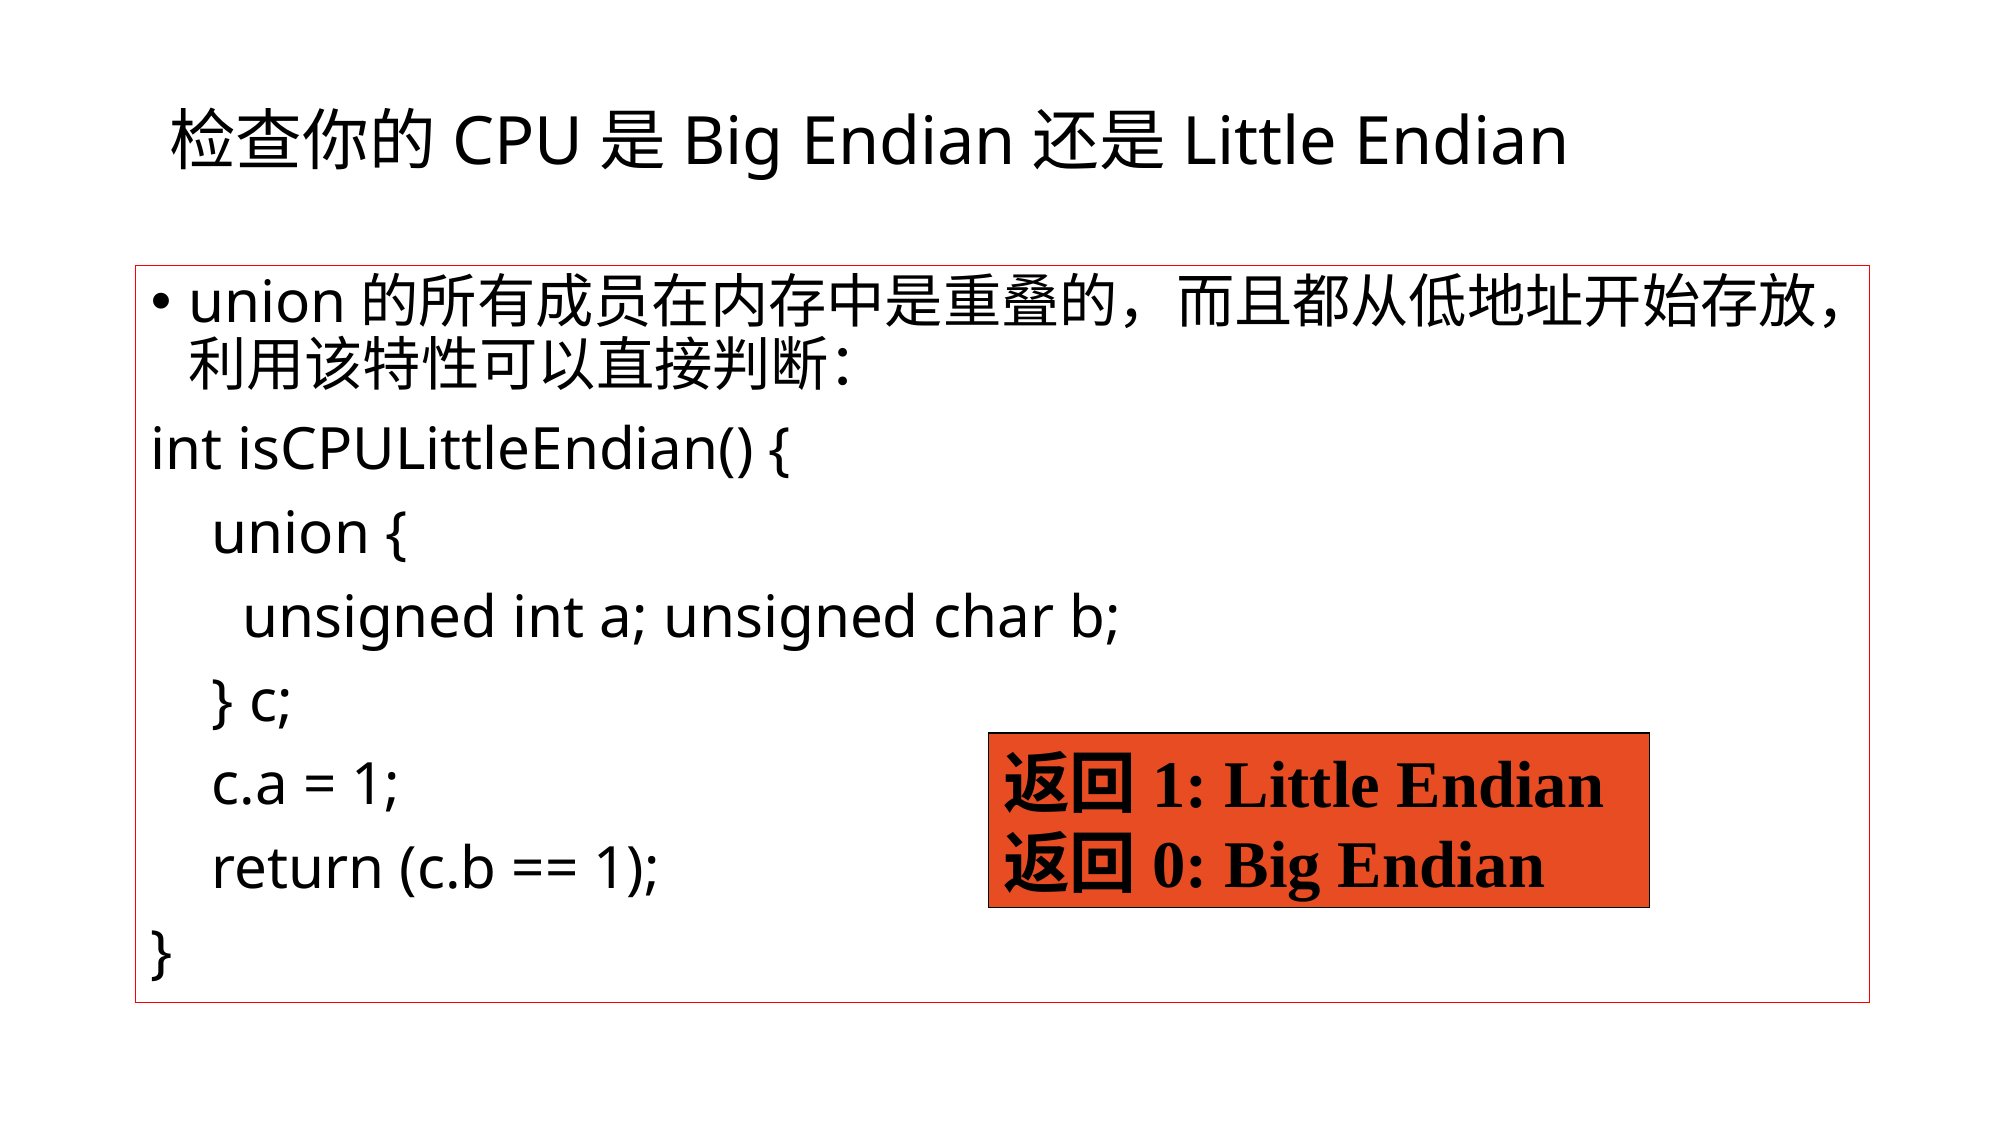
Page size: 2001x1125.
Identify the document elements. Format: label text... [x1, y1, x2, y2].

list union的所有成员在内存中是重叠的，而且都从低地址开始存放，利用该特性可以直接判断： int isCPULittleEndian() { union { unsigned int a; unsigned char b; } c; c.a = 1; return (c.b == 1); } [135, 265, 1870, 1003]
title 检查你的CPU是Big Endian还是Little Endian [154, 54, 1677, 232]
text_box 返回1: Little Endian 返回0: Big Endian [988, 732, 1650, 908]
